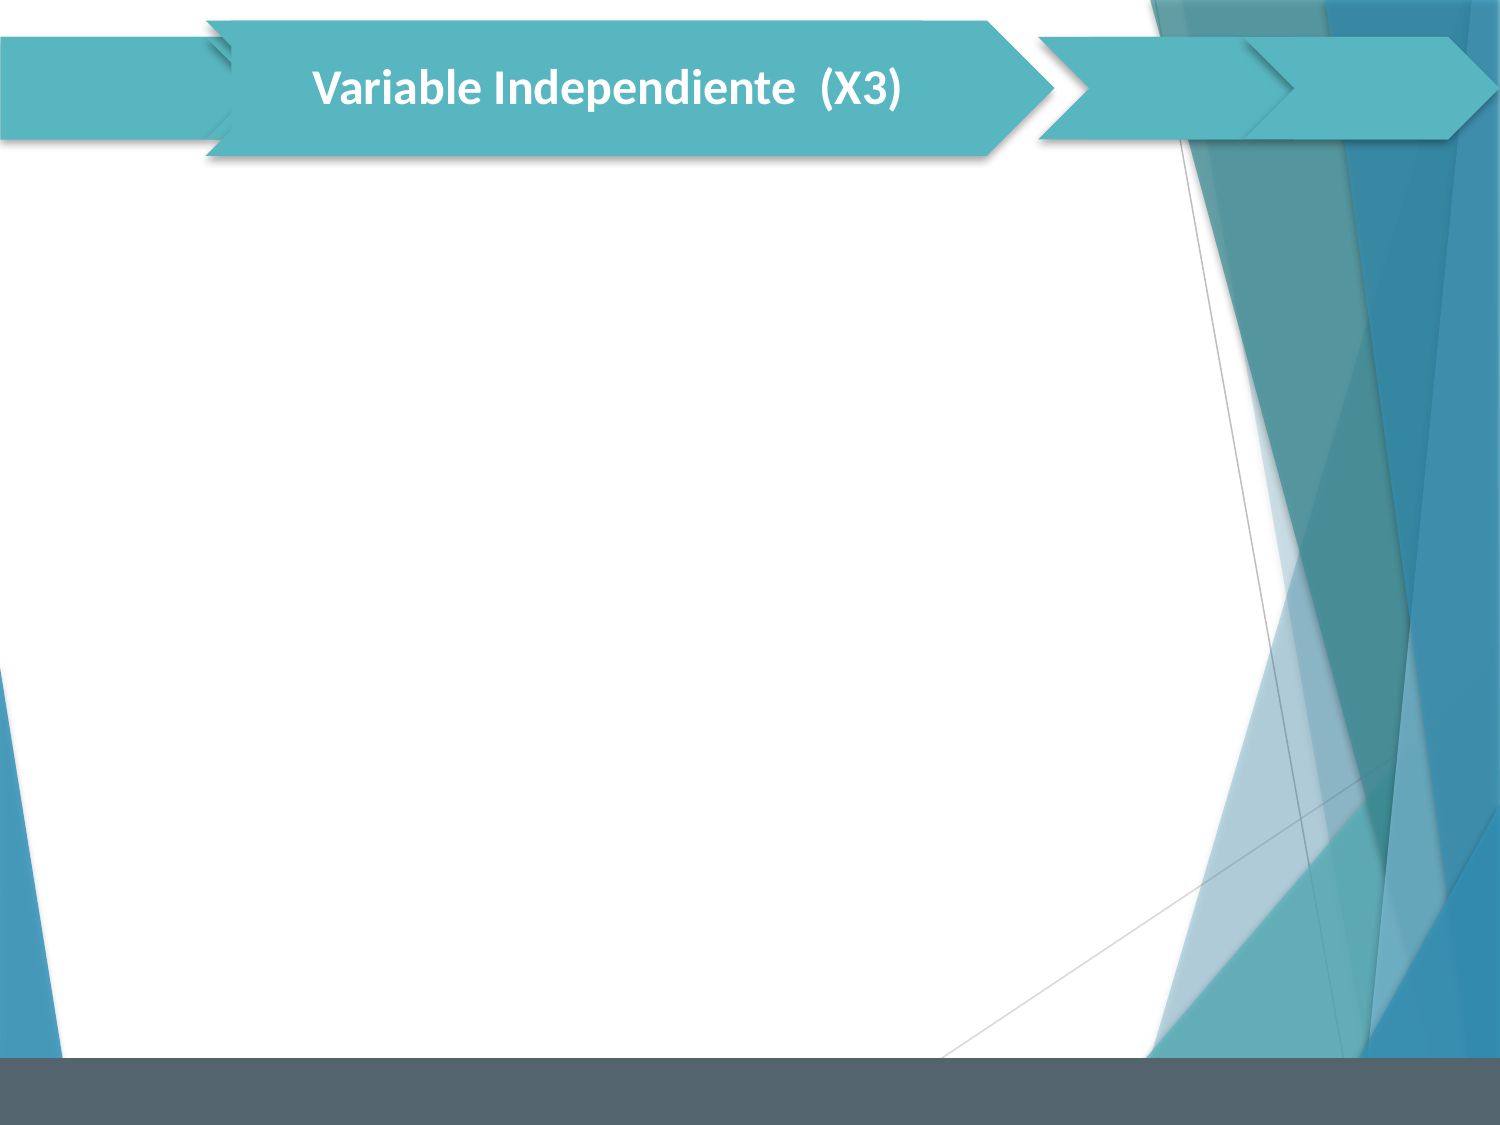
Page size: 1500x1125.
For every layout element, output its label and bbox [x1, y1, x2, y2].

text_box [0, 20, 1500, 157]
picture [0, 1058, 1500, 1125]
